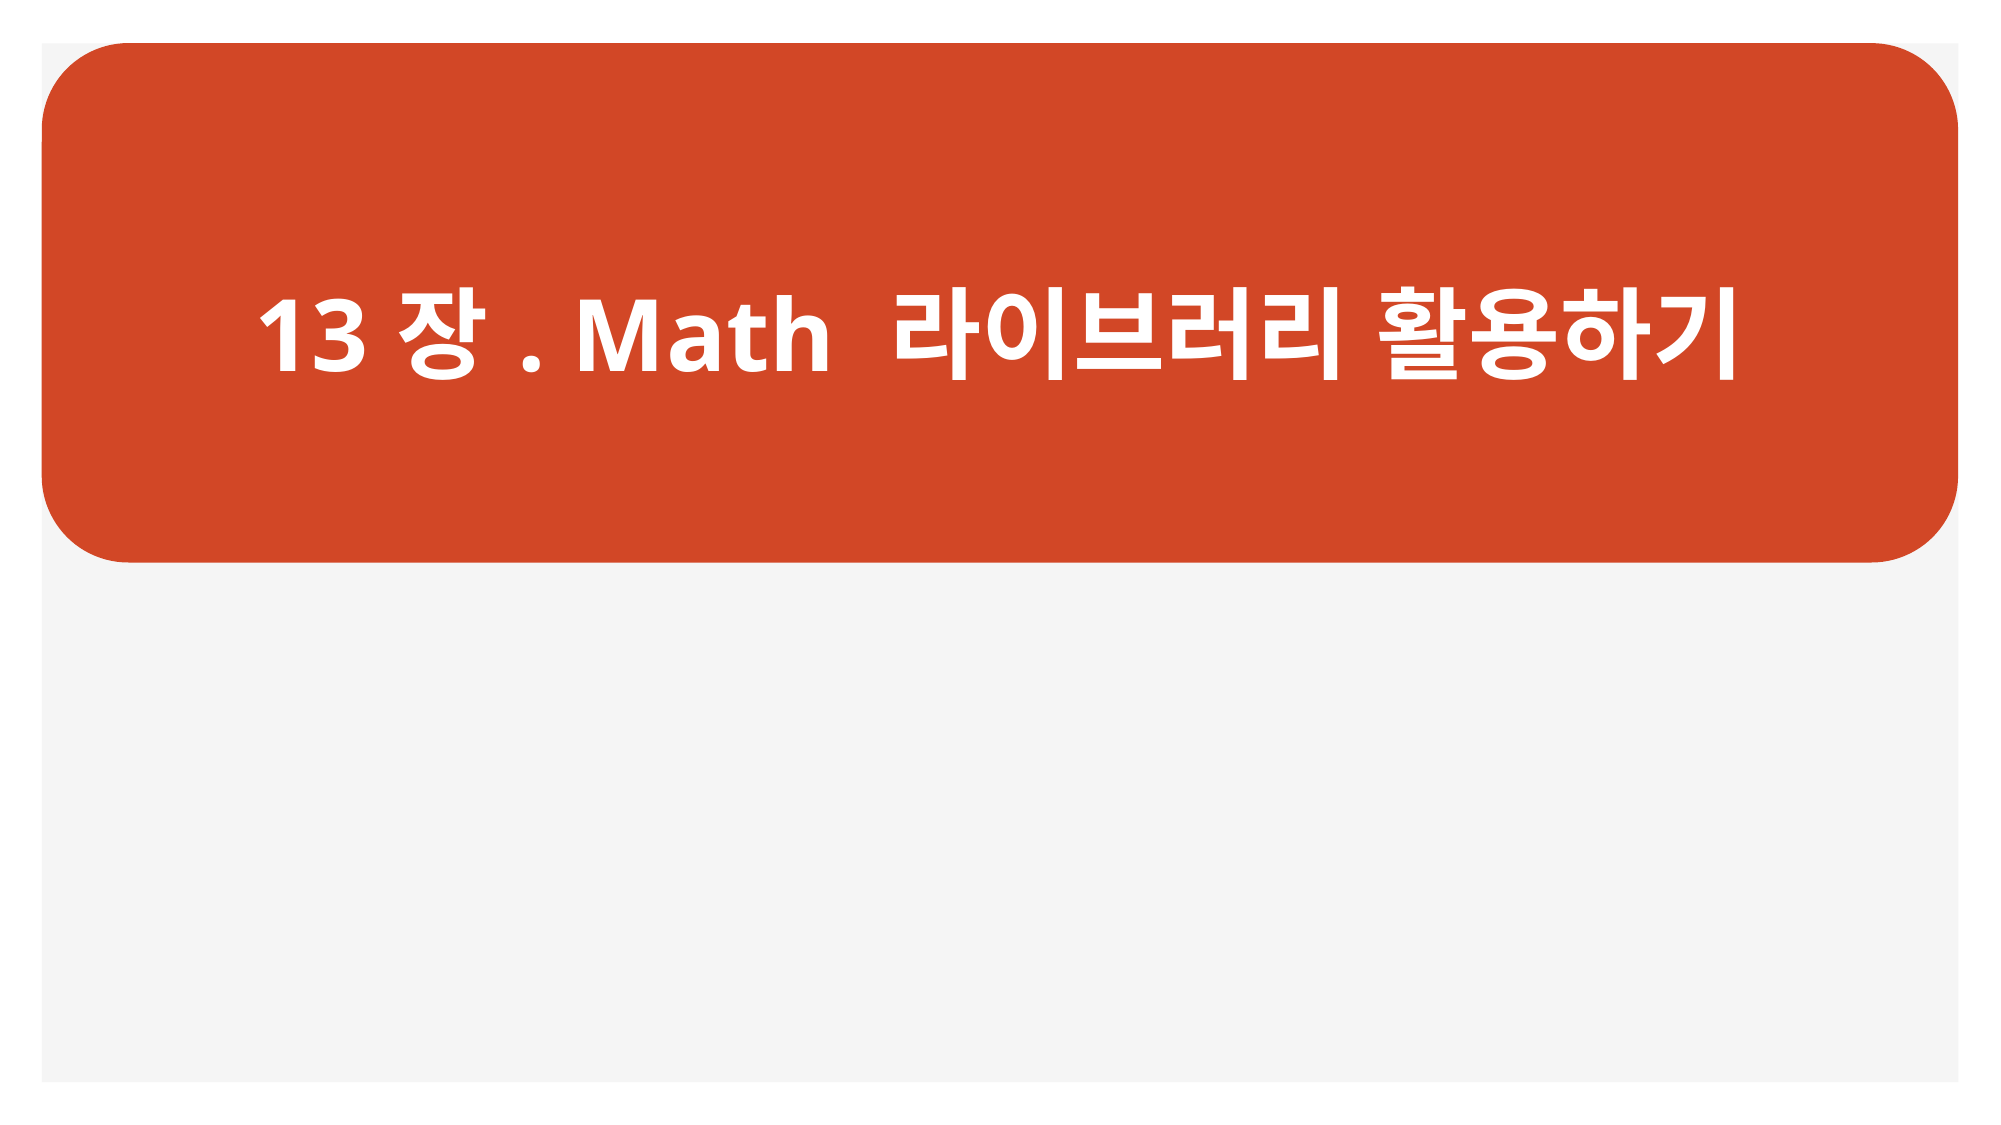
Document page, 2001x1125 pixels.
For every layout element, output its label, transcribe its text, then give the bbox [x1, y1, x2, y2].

title 13장. Math 라이브러리 활용하기 [137, 123, 1863, 460]
